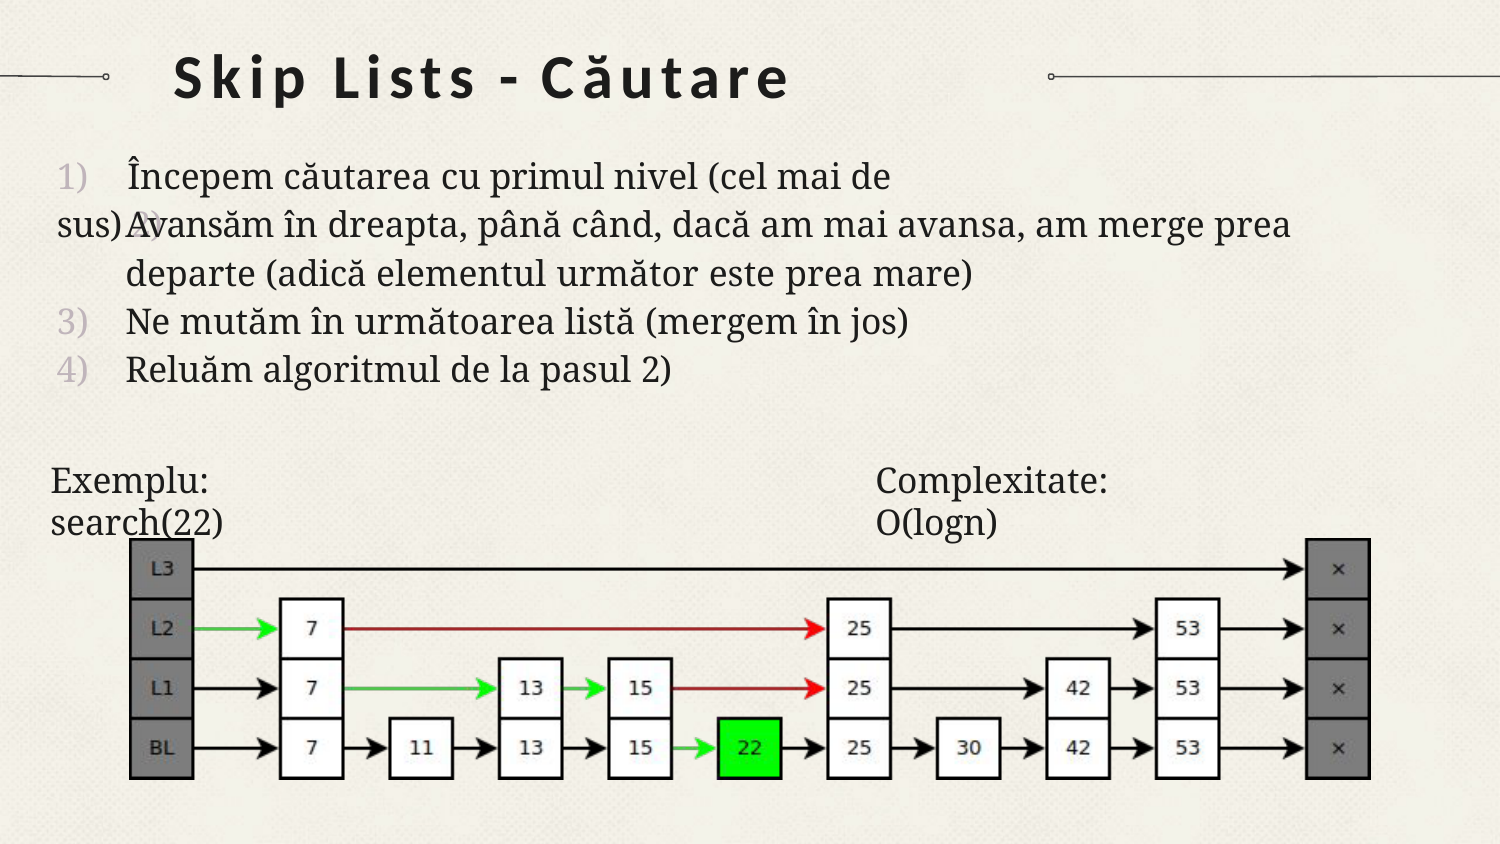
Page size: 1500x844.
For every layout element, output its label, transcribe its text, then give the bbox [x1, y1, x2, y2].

text_box Exemplu: search(22) [48, 455, 393, 543]
title Skip Lists - Căutare [171, 34, 846, 146]
text_box Avansăm în dreapta, până când, dacă am mai avansa, am merge prea departe (adică elementul următor este prea mare) Ne mutăm în următoarea listă (mergem în jos) Reluăm algoritmul de la pasul 2) [54, 194, 1430, 390]
text_box 1) Începem căutarea cu primul nivel (cel mai de sus) 2) [54, 146, 904, 194]
text_box Complexitate: O(logn) [873, 455, 1230, 536]
picture [0, 0, 1500, 844]
